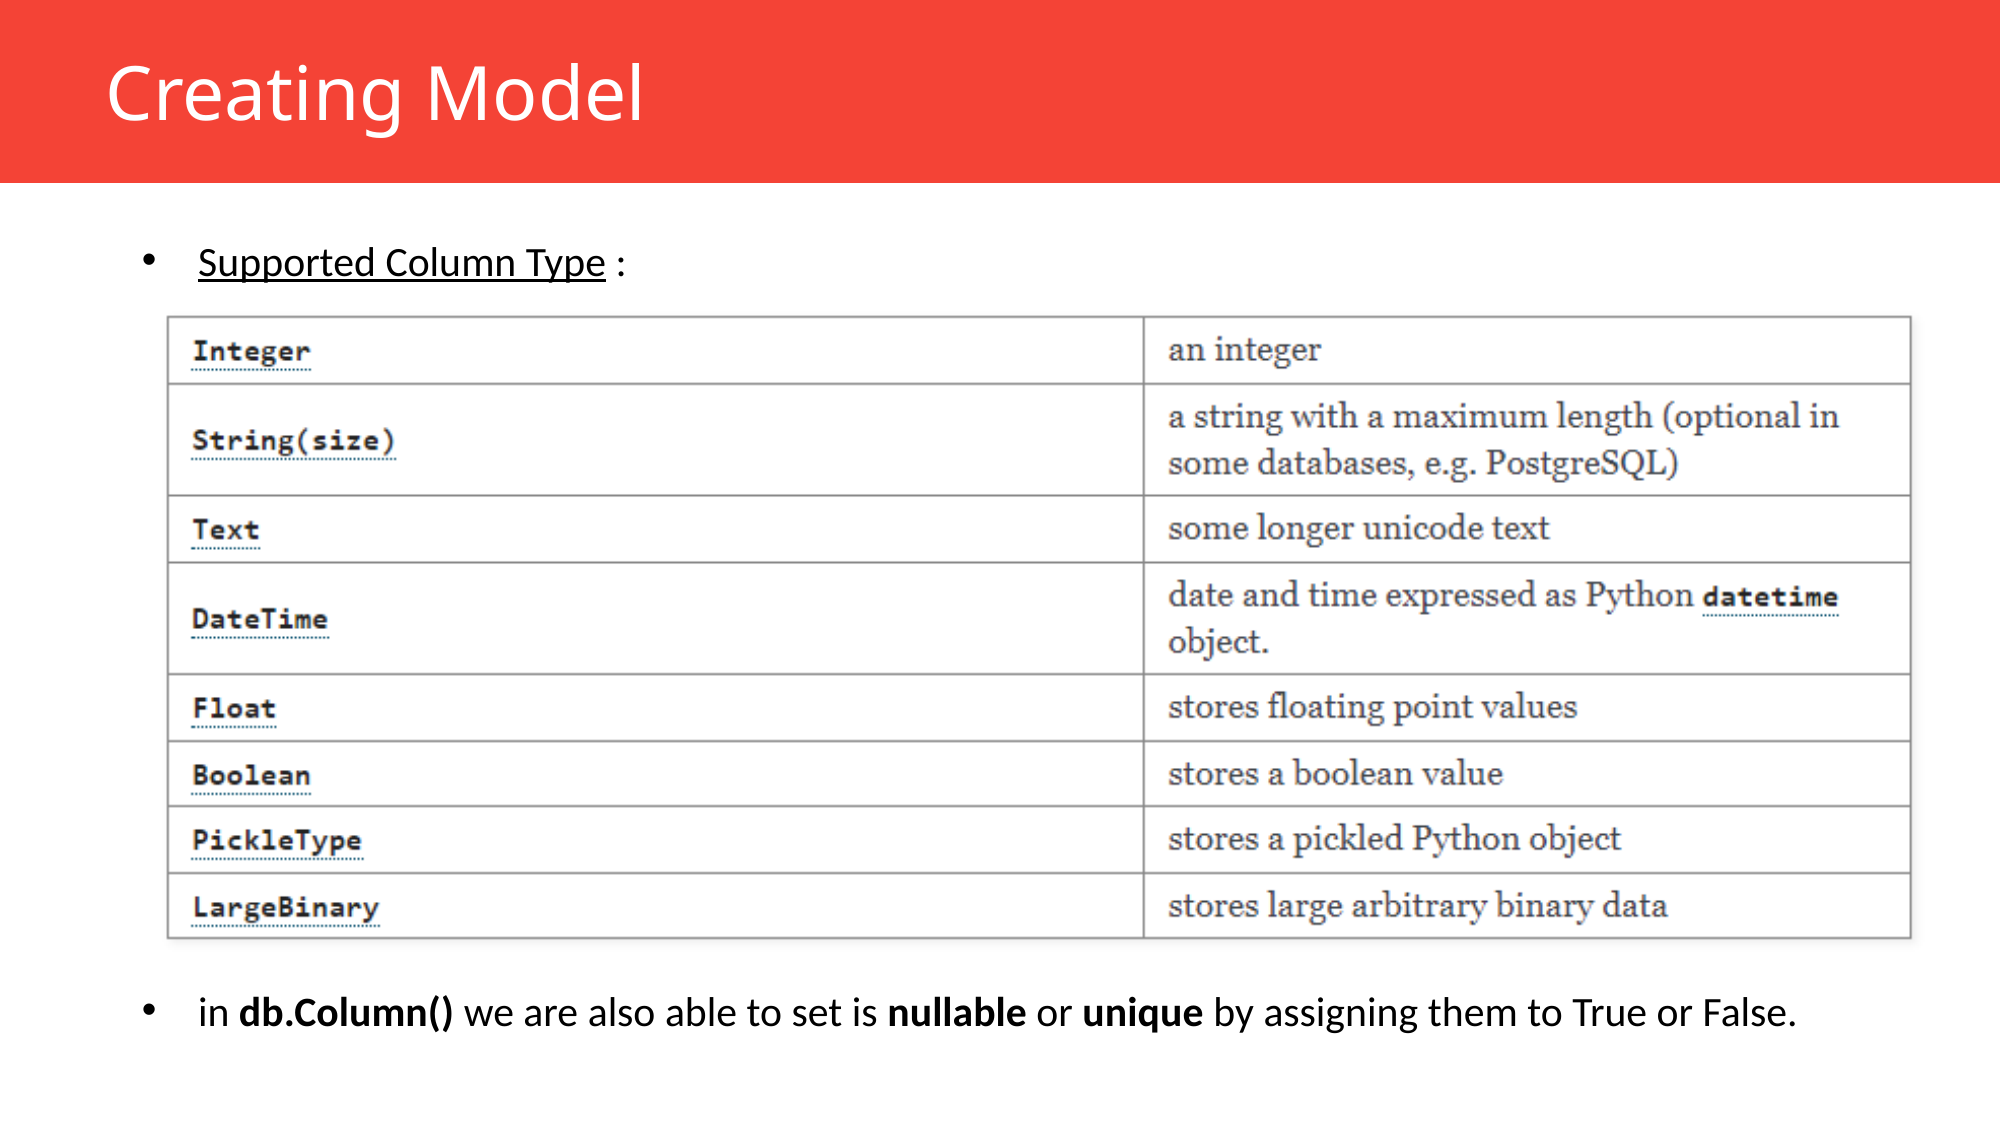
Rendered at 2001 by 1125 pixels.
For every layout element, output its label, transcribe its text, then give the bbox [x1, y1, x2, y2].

picture [143, 292, 1965, 968]
text_box [0, 0, 2000, 184]
text_box Supported Column Type : in db.Column() we are also able to set is nullable or unique by assigning them to True or False. [127, 227, 1942, 1043]
text_box Creating Model [90, 37, 662, 143]
